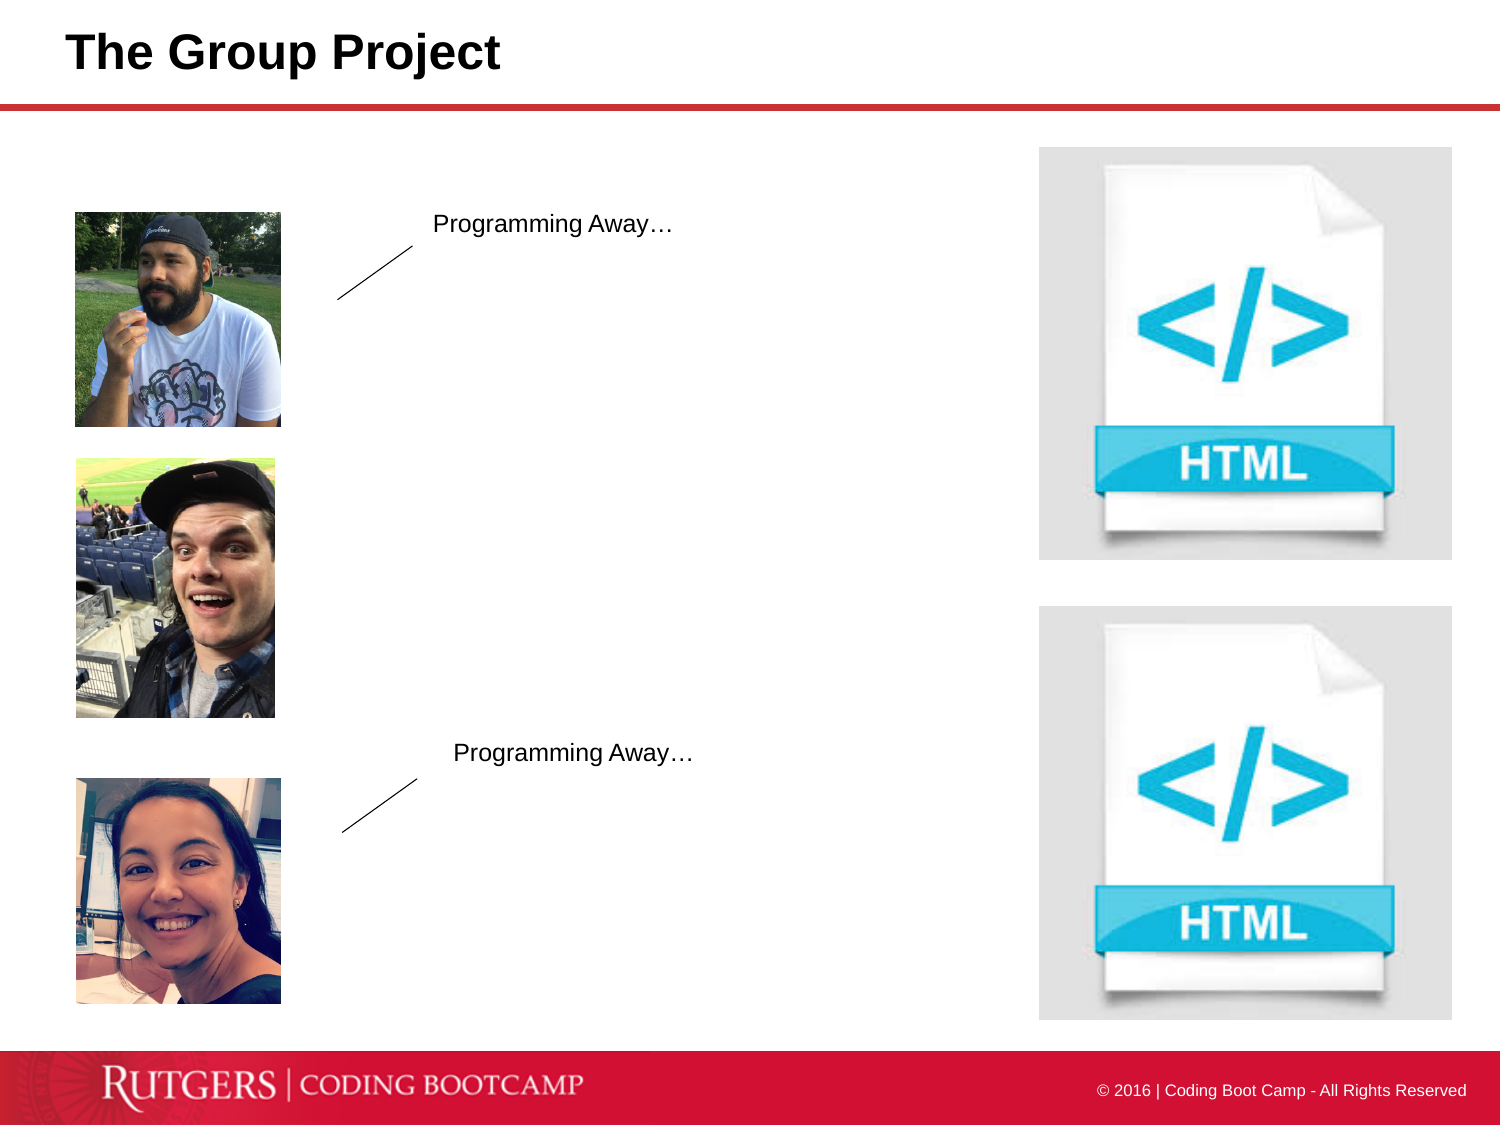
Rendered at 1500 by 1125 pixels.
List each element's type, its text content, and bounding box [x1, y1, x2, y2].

picture [76, 458, 275, 718]
title The Group Project [50, 0, 948, 108]
picture [1039, 147, 1452, 560]
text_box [342, 778, 418, 833]
text_box Programming Away… [438, 728, 710, 774]
picture [1039, 606, 1452, 1020]
picture [0, 1051, 650, 1125]
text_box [337, 245, 413, 300]
picture [76, 778, 281, 1004]
text_box Programming Away… [418, 200, 690, 246]
picture [74, 212, 281, 428]
